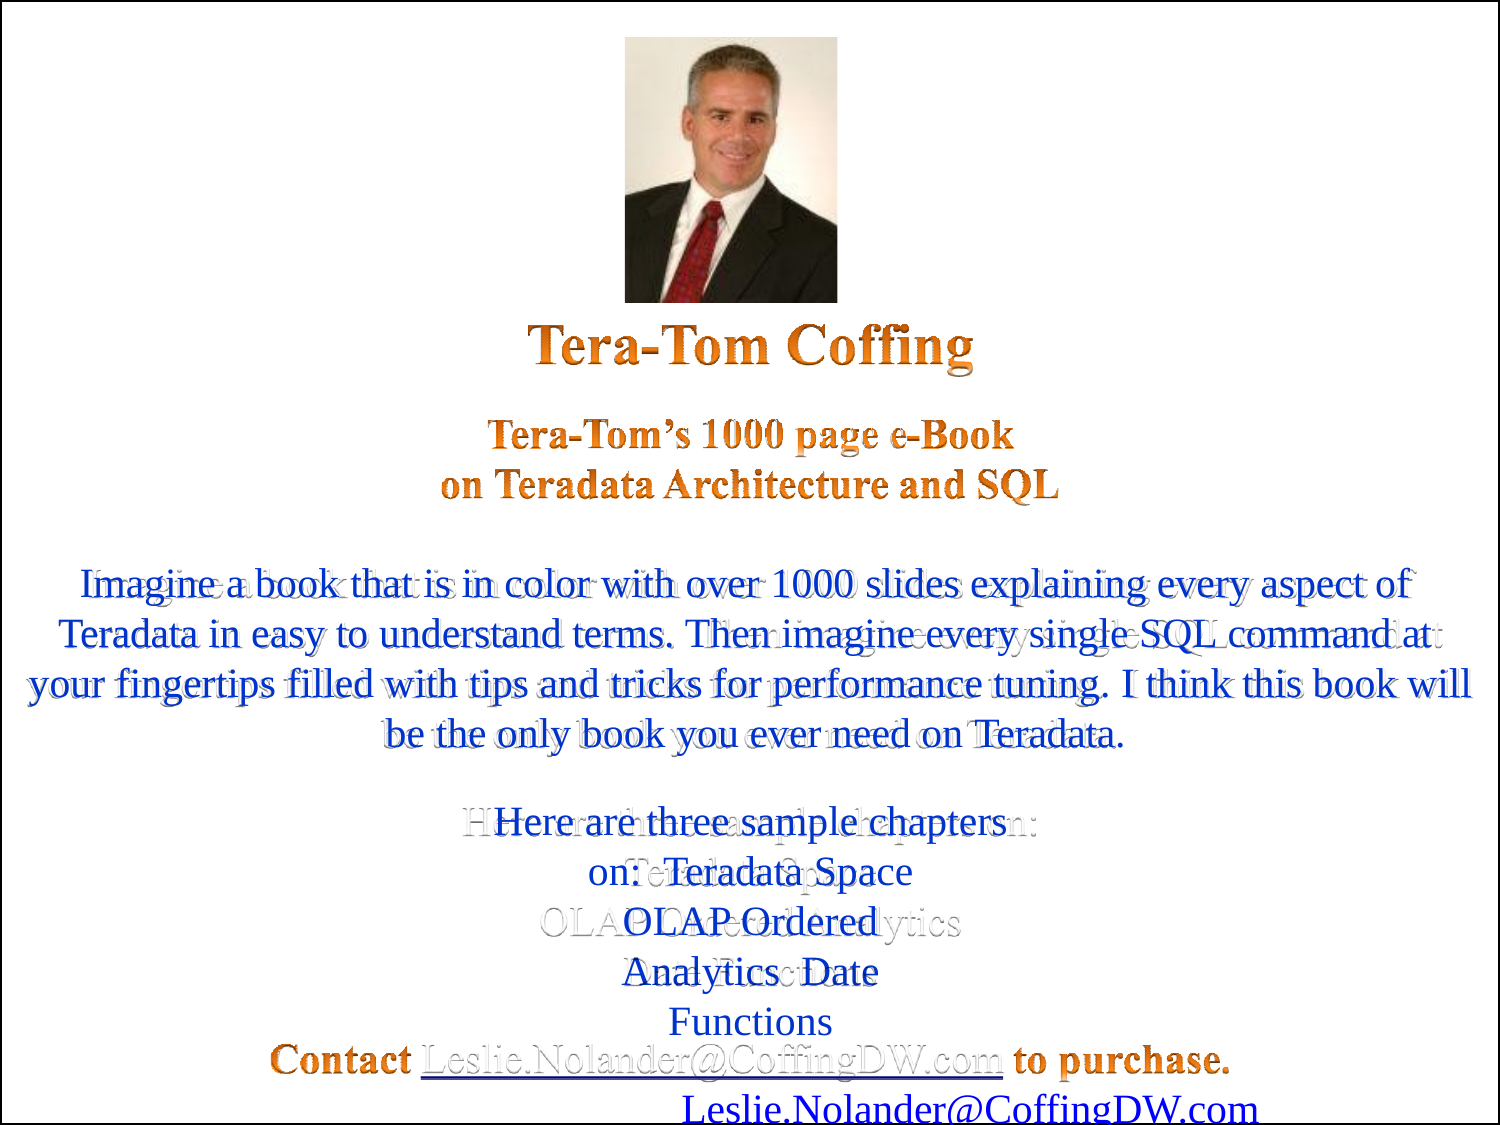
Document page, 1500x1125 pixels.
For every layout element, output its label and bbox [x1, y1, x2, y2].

text_box [0, 0, 1500, 1125]
